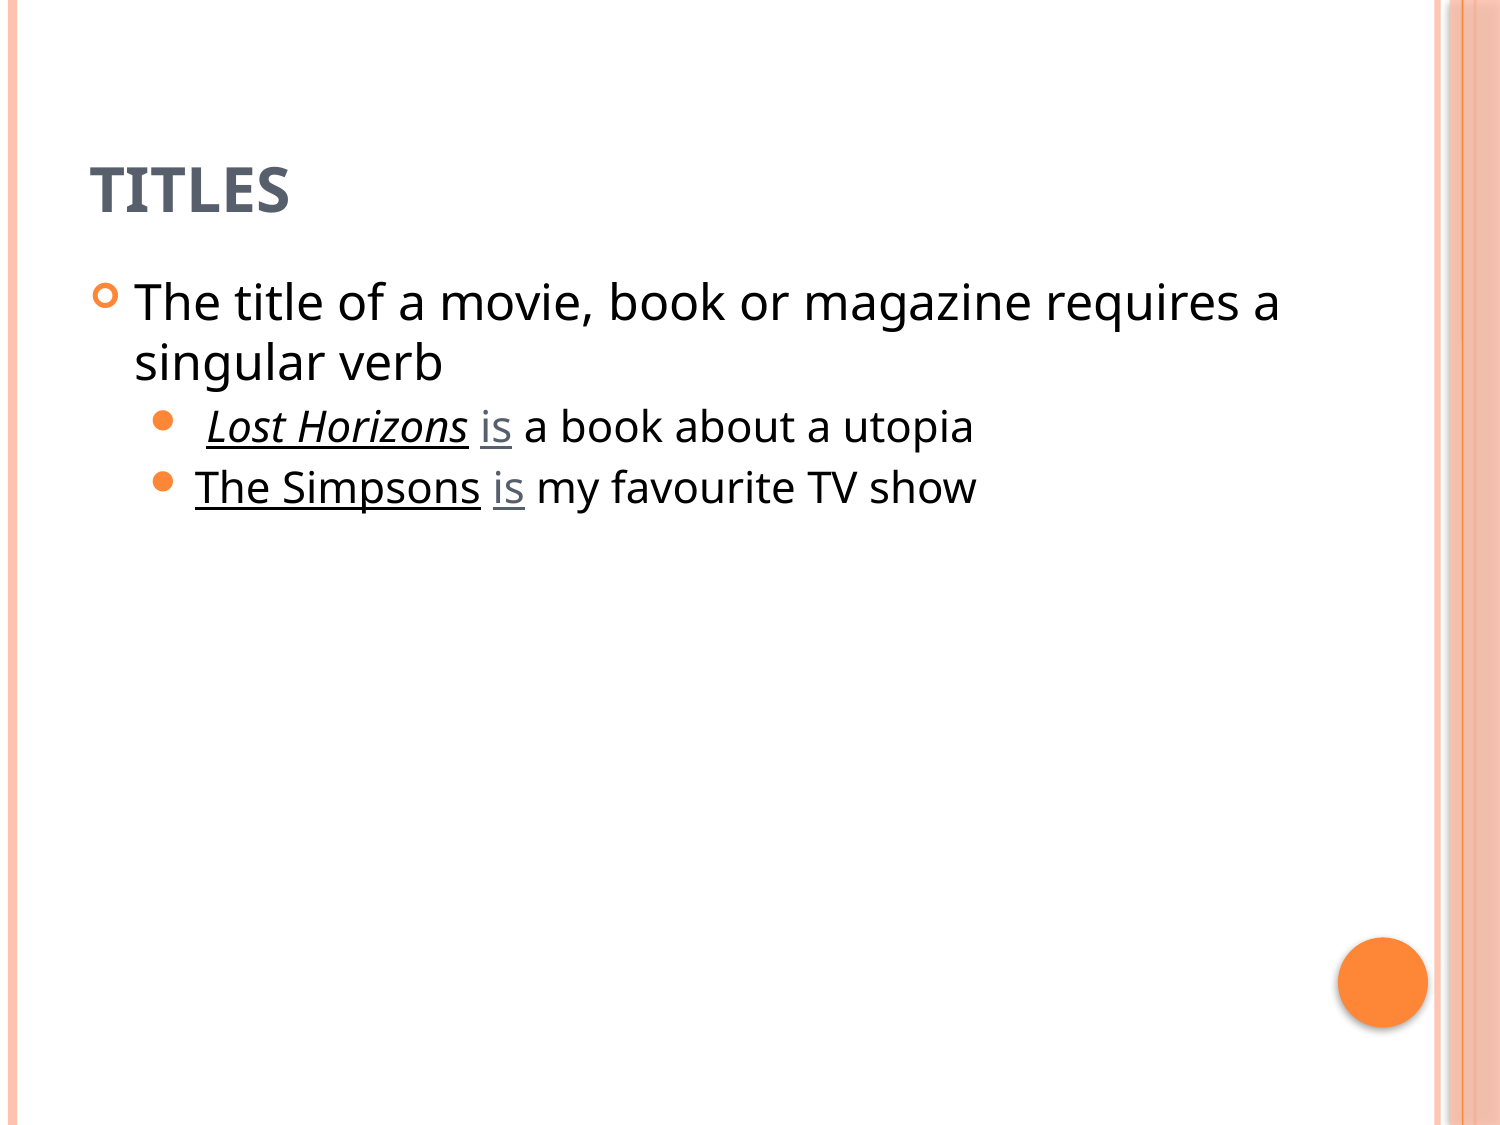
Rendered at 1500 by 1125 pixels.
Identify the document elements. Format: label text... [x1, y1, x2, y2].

list The title of a movie, book or magazine requires a singular verb Lost Horizons is a book about a utopia The Simpsons is my favourite TV show [75, 262, 1300, 1062]
title Titles [75, 45, 1300, 233]
